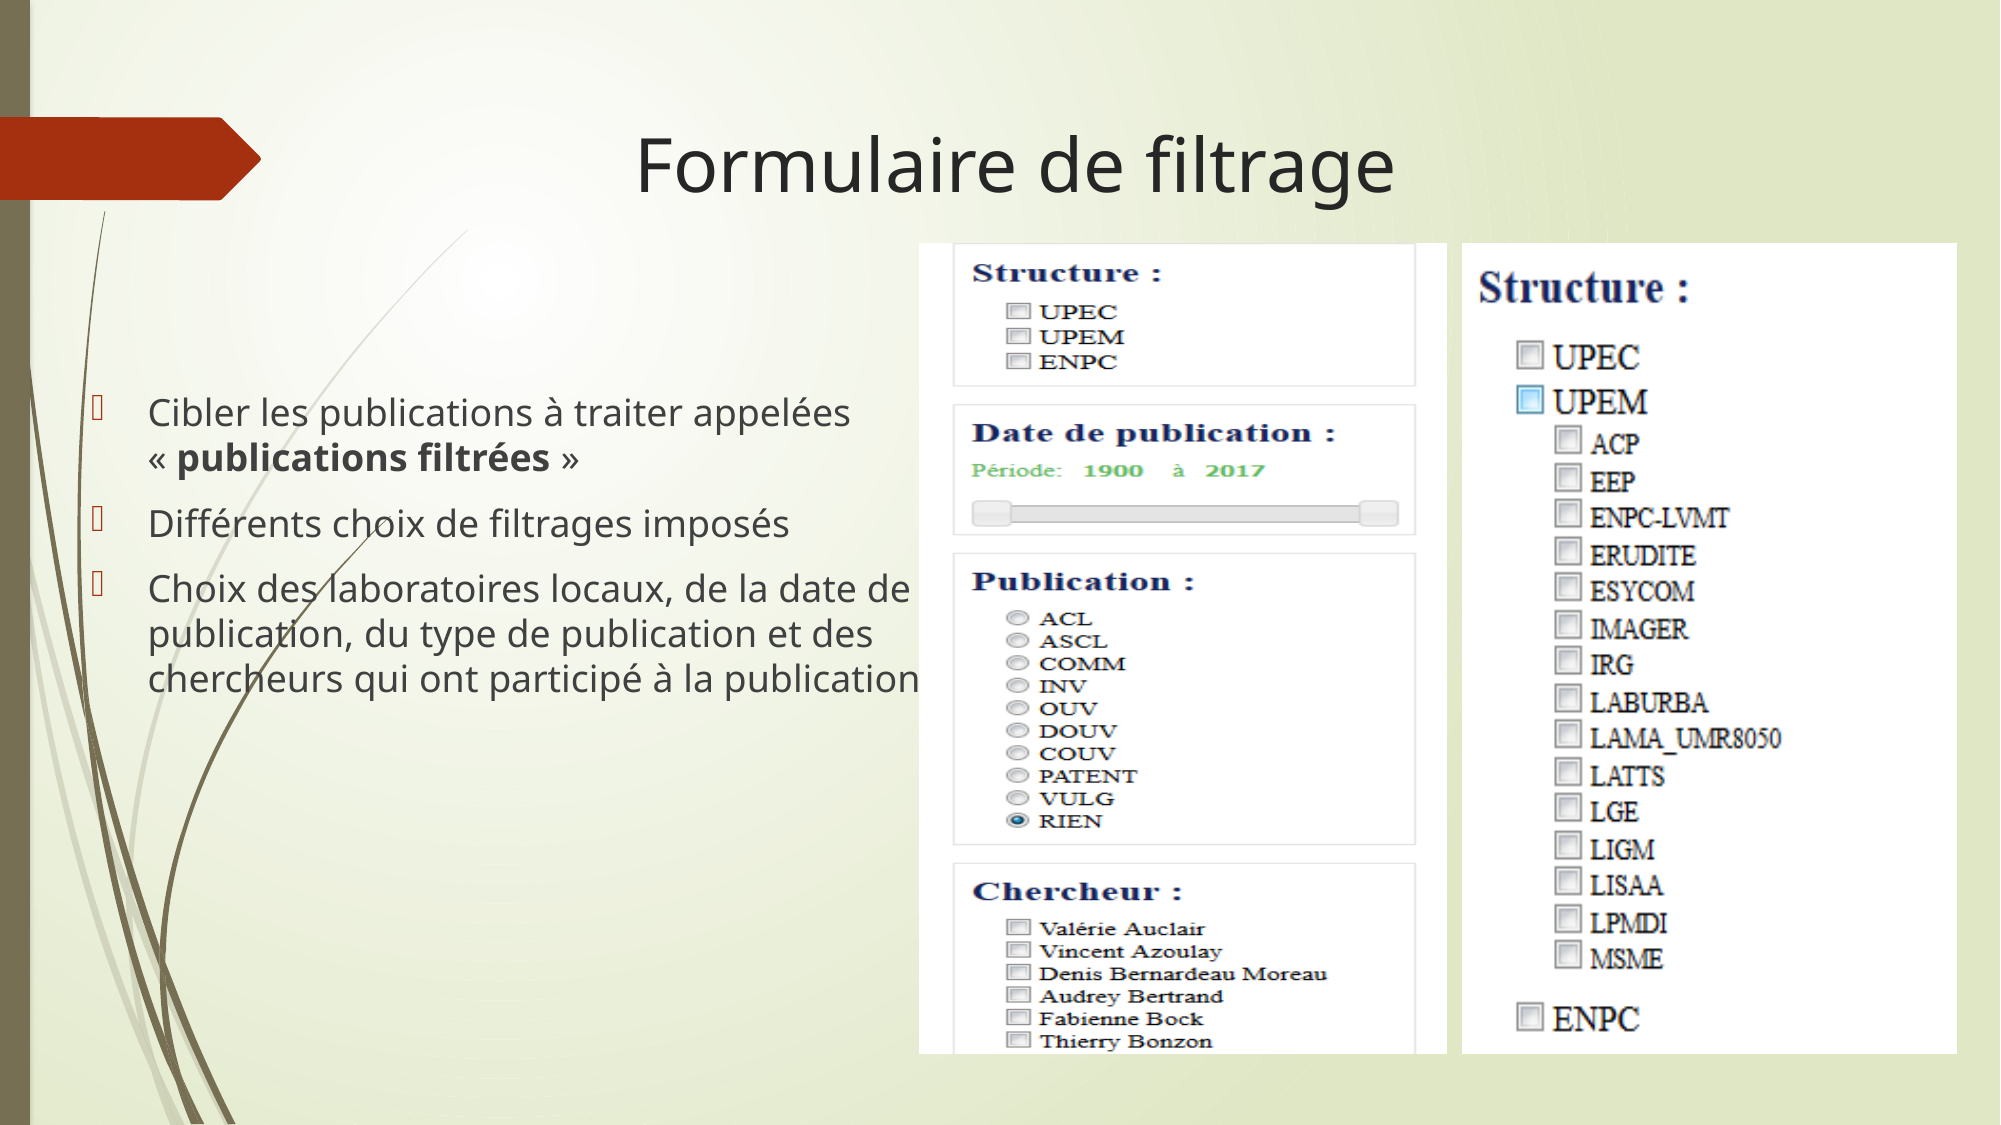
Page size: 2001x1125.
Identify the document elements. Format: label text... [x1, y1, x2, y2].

title Formulaire de filtrage [284, 110, 1747, 321]
picture [919, 243, 1447, 1054]
list Cibler les publications à traiter appelées « publications filtrées » Différents choix de filtrages imposés Choix des laboratoires locaux, de la date de publication, du type de publication et des chercheurs qui ont participé à la publication [76, 381, 914, 1054]
picture [1462, 243, 1957, 1054]
